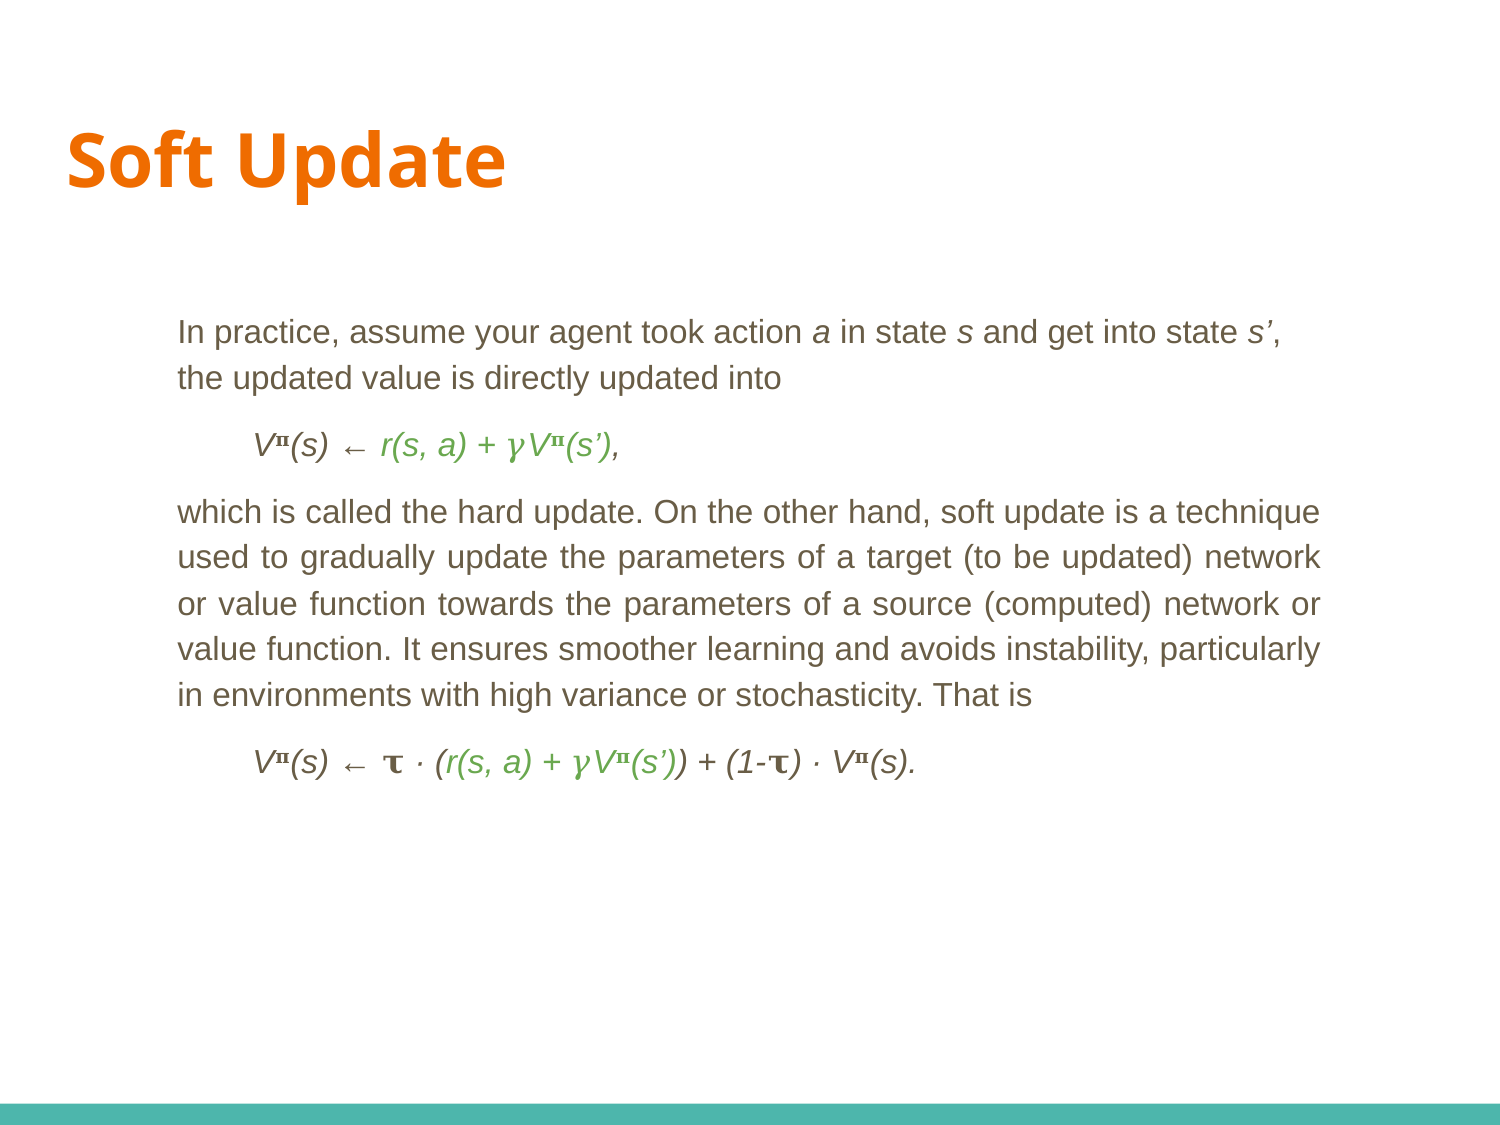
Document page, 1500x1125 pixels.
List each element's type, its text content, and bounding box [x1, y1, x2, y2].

title Soft Update [51, 97, 1449, 252]
list In practice, assume your agent took action a in state s and get into state s’, the updated value is directly updated into V𝛑(s) ← r(s, a) + 𝛾V𝛑(s’), which is called the hard update. On the other hand, soft update is a technique used to gradually update the parameters of a target (to be updated) network or value function towards the parameters of a source (computed) network or value function. It ensures smoother learning and avoids instability, particularly in environments with high variance or stochasticity. That is V𝛑(s) ← 𝛕 · (r(s, a) + 𝛾V𝛑(s’)) + (1-𝛕) · V𝛑(s). [162, 289, 1338, 1012]
